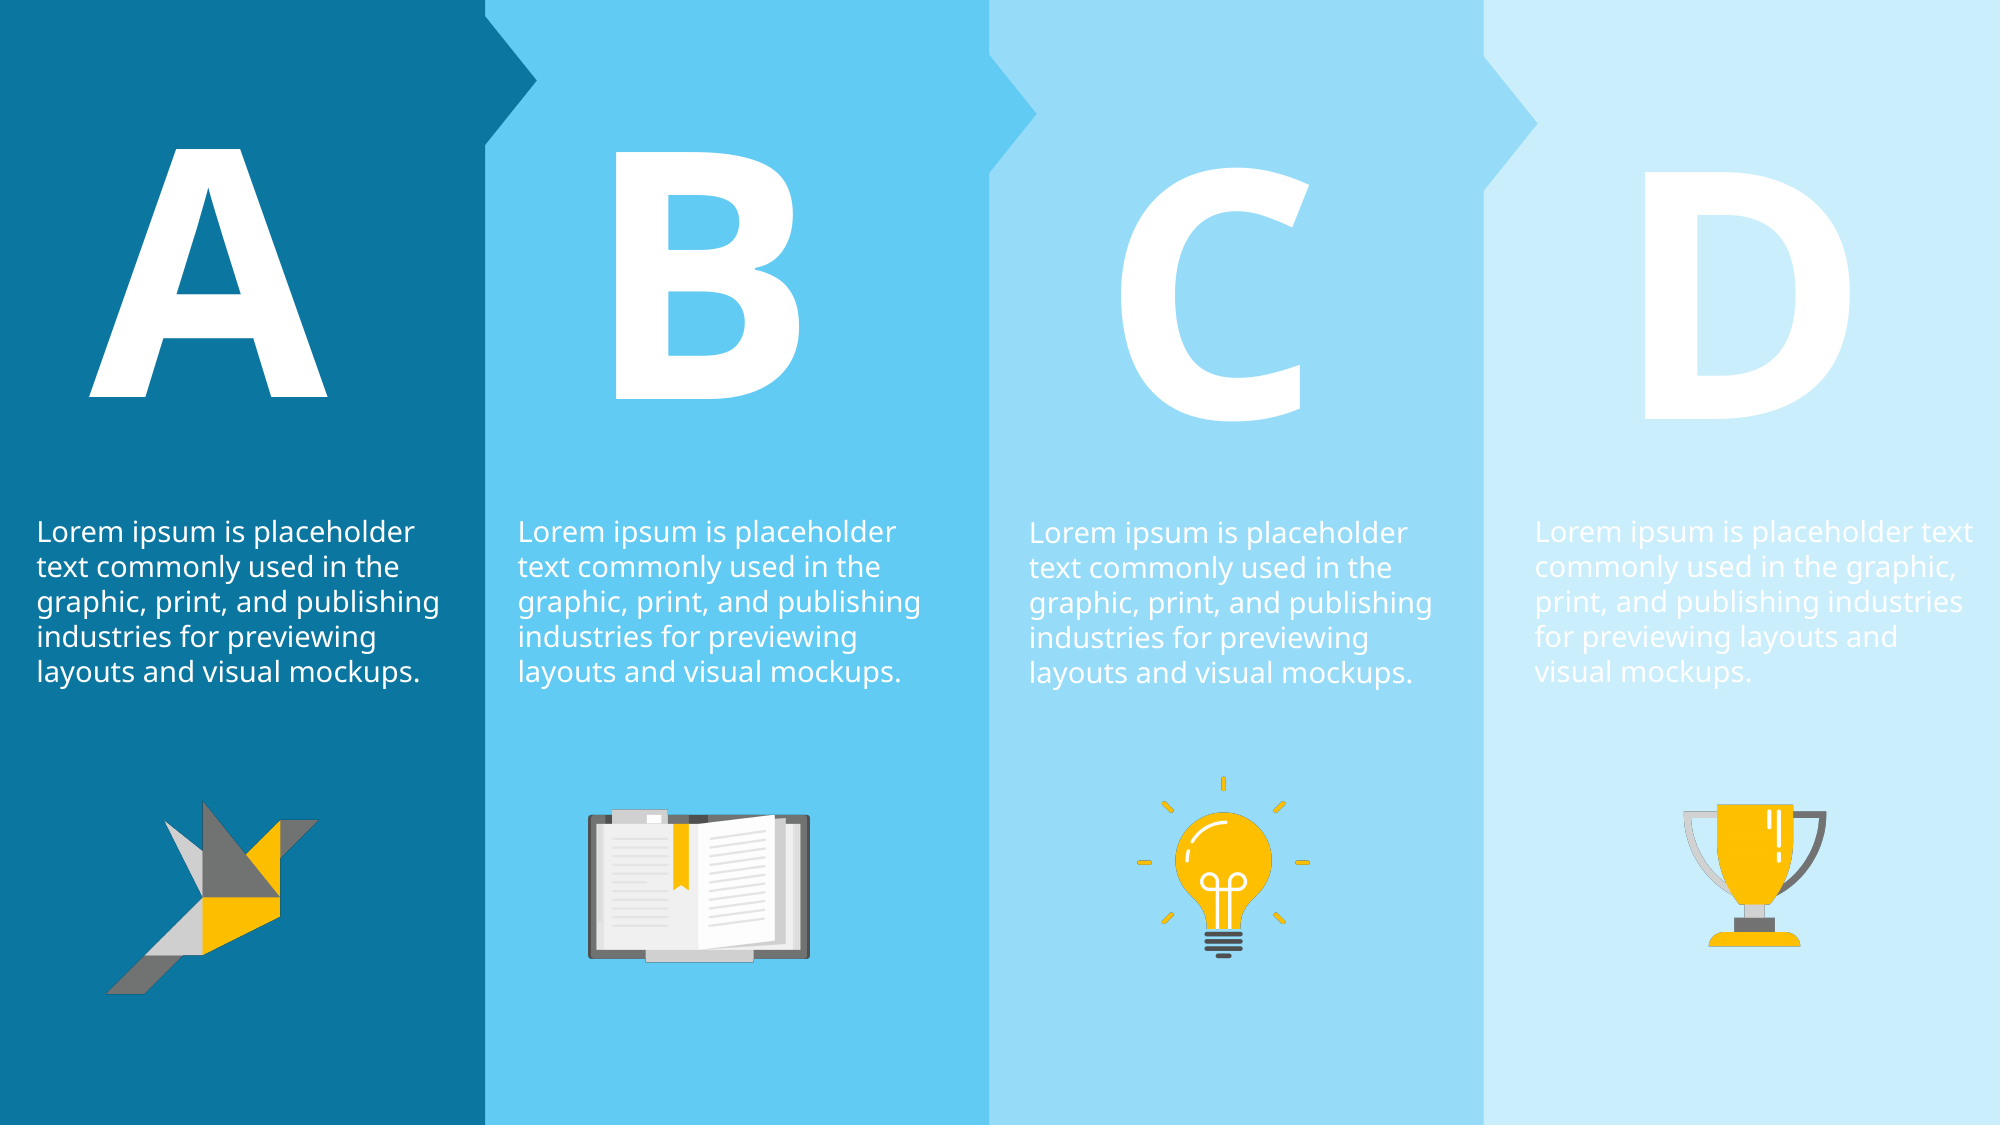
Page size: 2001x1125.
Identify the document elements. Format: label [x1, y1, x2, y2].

text_box [1539, 0, 2000, 1125]
text_box [538, 0, 1038, 1125]
text_box [0, 0, 538, 1125]
text_box [1038, 0, 1539, 1125]
